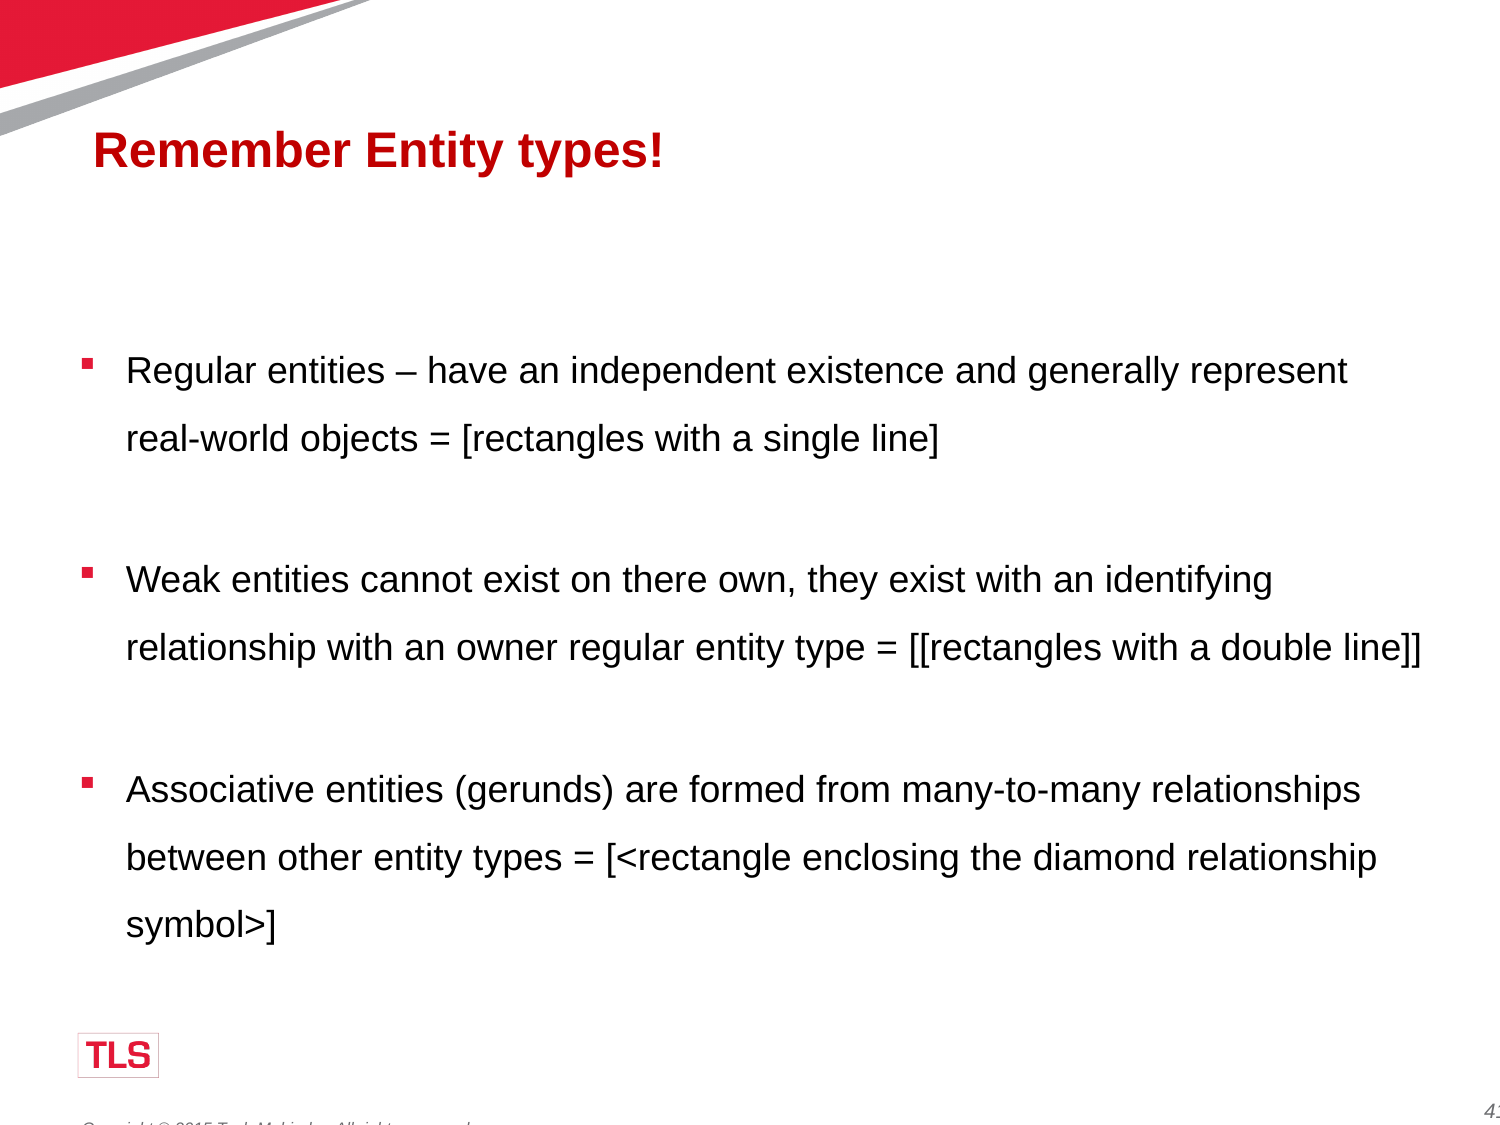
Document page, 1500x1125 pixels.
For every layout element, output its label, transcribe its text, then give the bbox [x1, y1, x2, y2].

title Remember Entity types! [78, 117, 1429, 184]
list Regular entities – have an independent existence and generally represent real-world objects = [rectangles with a single line] Weak entities cannot exist on there own, they exist with an identifying relationship with an owner regular entity type = [[rectangles with a double line]] Associative entities (gerunds) are formed from many-to-many relationships between other entity types = [<rectangle enclosing the diamond relationship symbol>] [78, 323, 1429, 551]
picture [64, 1023, 172, 1097]
picture [0, 0, 373, 136]
